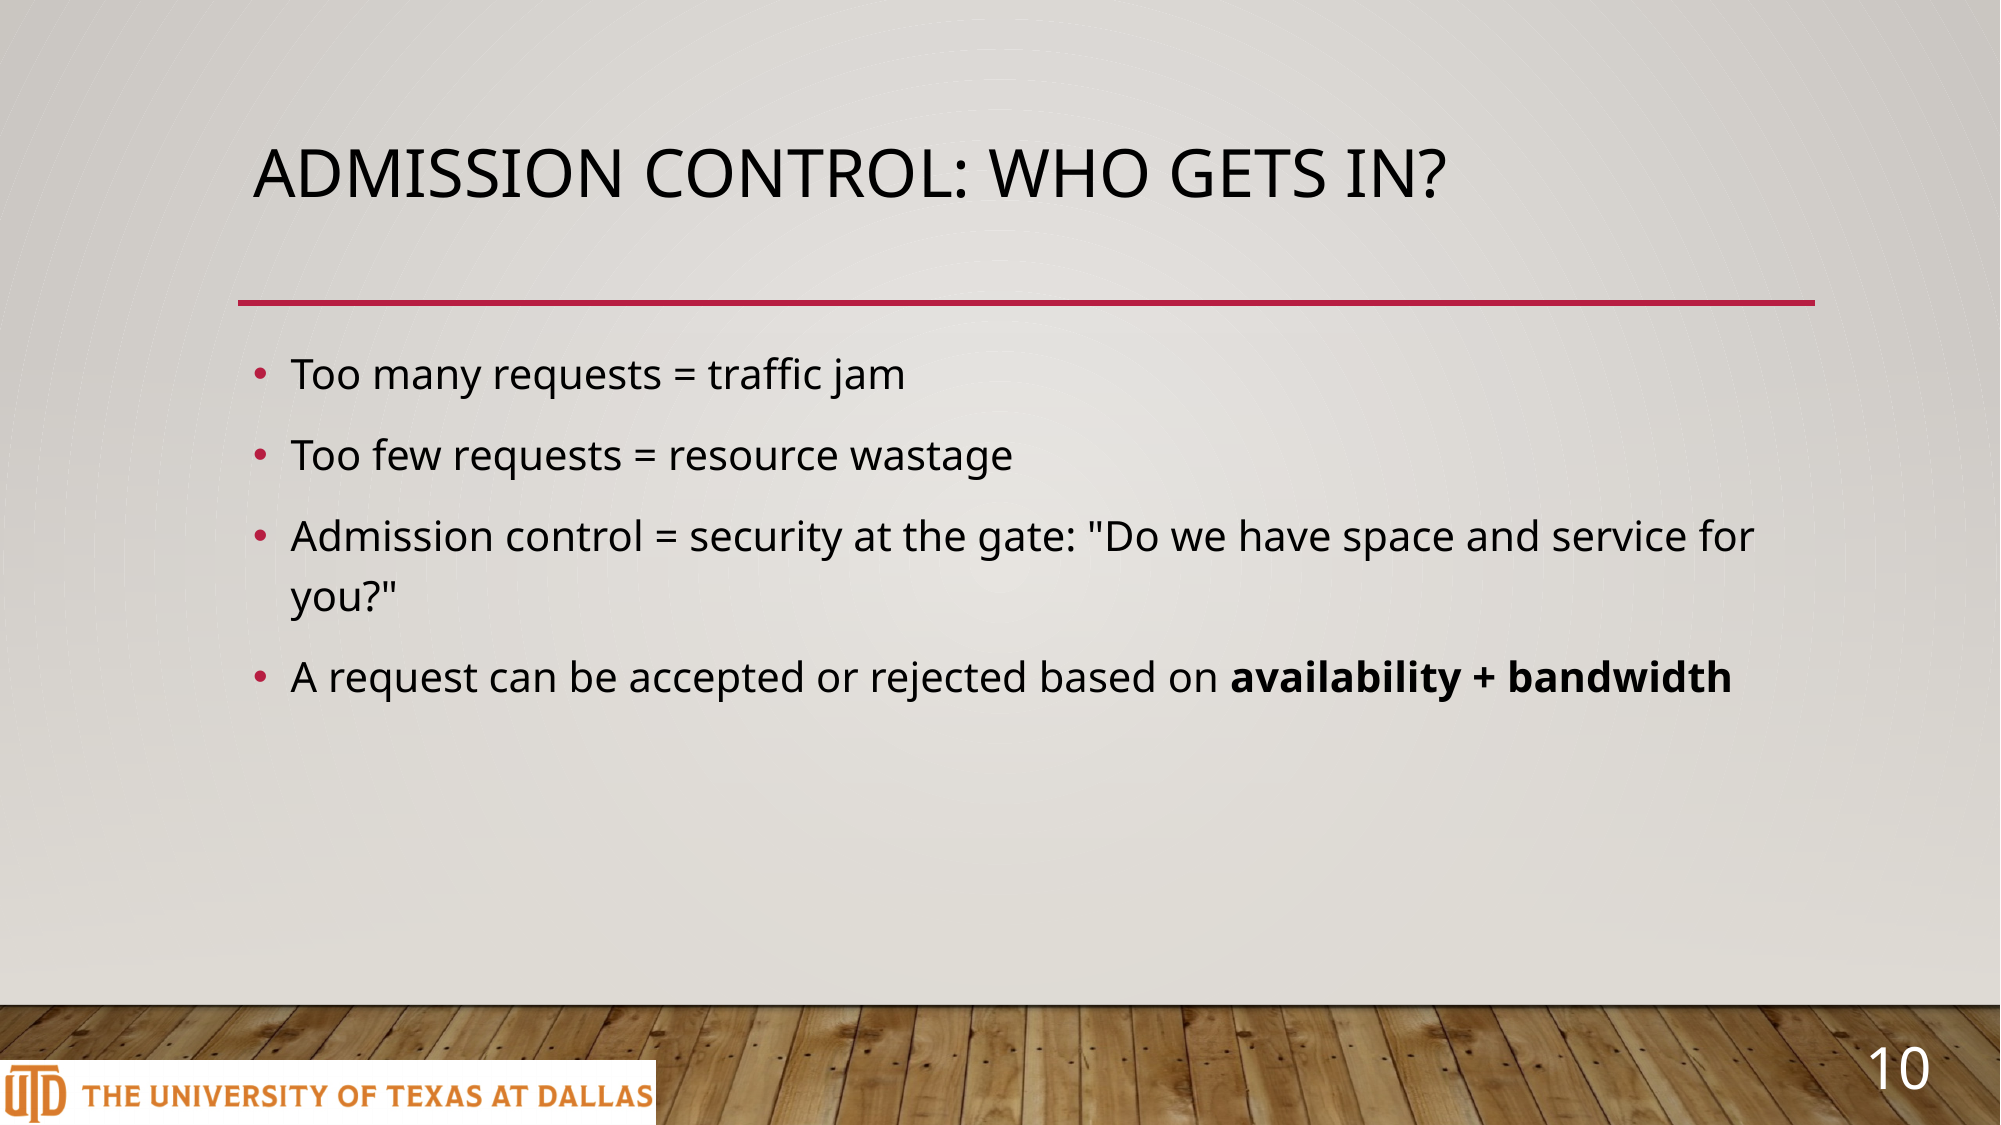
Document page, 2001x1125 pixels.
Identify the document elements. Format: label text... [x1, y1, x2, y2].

title Admission Control: Who Gets In? [238, 131, 1814, 305]
picture [0, 1005, 2000, 1125]
list Too many requests = traffic jam Too few requests = resource wastage Admission control = security at the gate: "Do we have space and service for you?" A request can be accepted or rejected based on availability + bandwidth [238, 330, 1814, 897]
slide_number 10 [1813, 1024, 1947, 1107]
